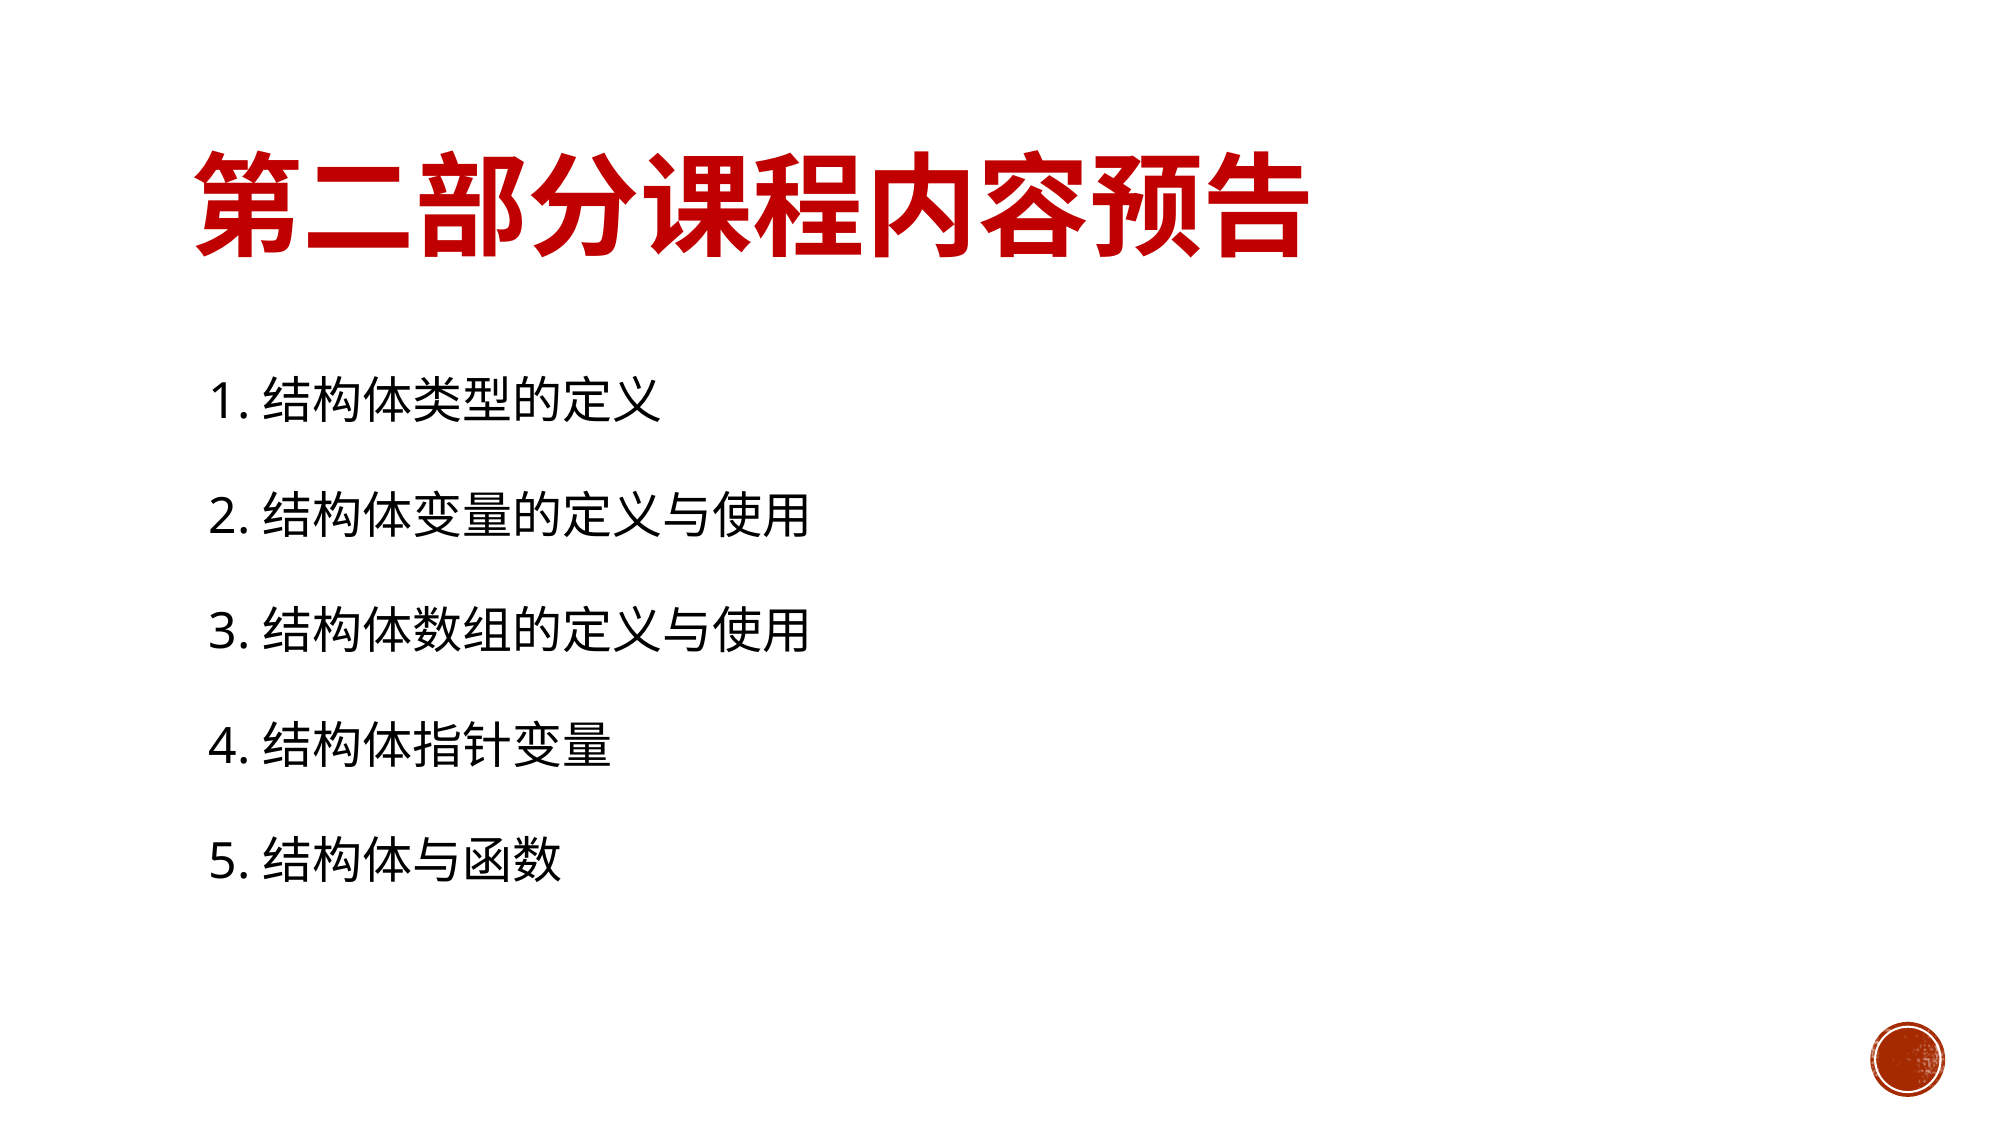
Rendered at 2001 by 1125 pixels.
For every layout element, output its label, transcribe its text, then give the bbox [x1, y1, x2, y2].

list 1.结构体类型的定义 2.结构体变量的定义与使用 3.结构体数组的定义与使用 4.结构体指针变量 5.结构体与函数 [193, 331, 1884, 961]
title 第二部分课程内容预告 [175, 79, 1826, 344]
